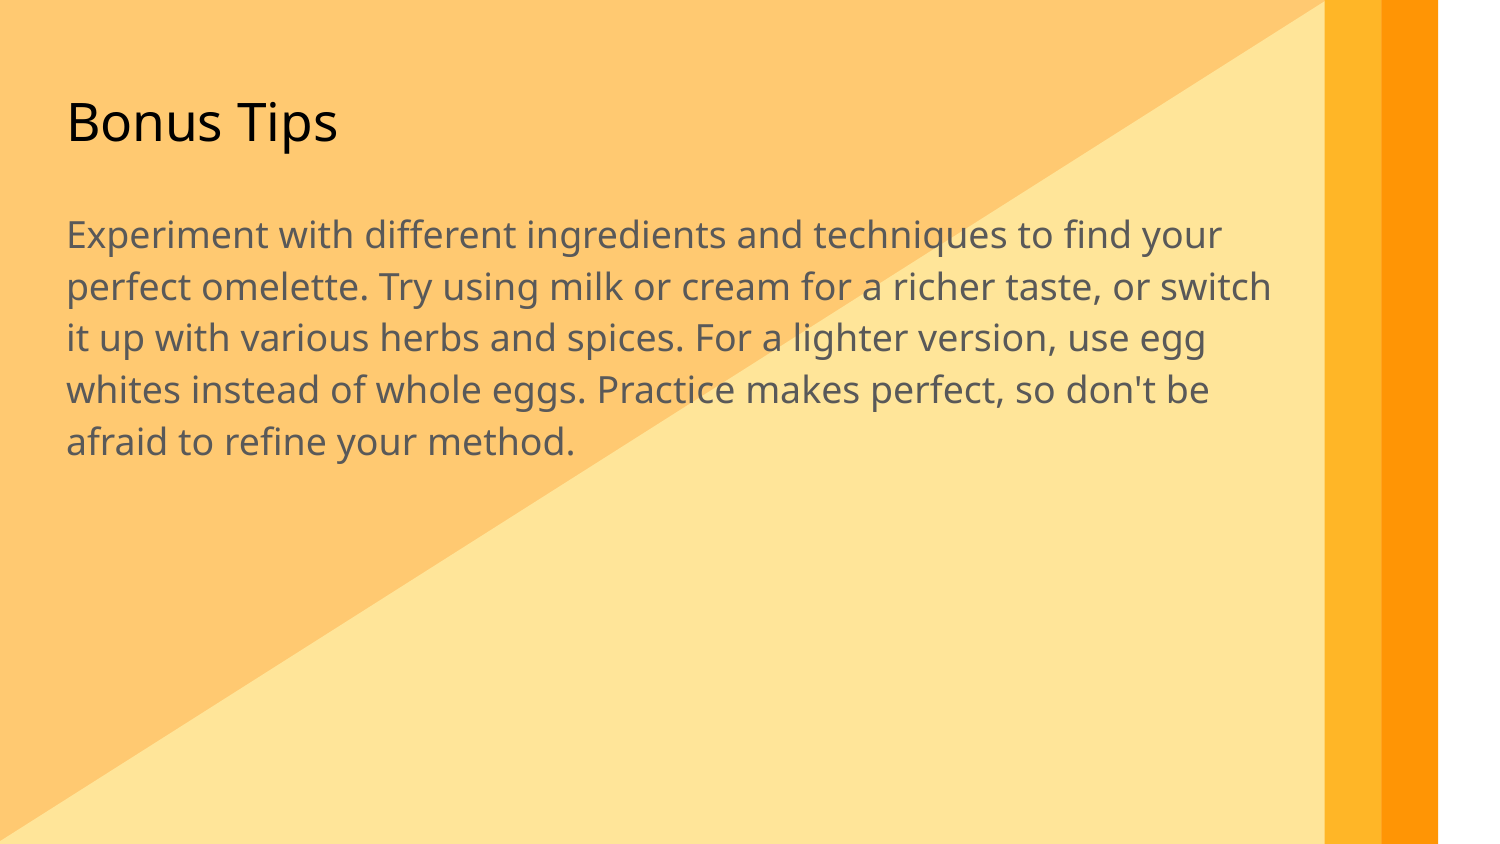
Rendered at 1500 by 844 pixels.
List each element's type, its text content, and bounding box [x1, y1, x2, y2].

text_box [0, 0, 1324, 840]
text_box Bonus Tips [1439, 72, 1449, 167]
text_box [0, 167, 1324, 844]
text_box [1381, 0, 1439, 844]
text_box Experiment with different ingredients and techniques to find your perfect omelette. Try using milk or cream for a richer taste, or switch it up with various herbs and spices. For a lighter version, use egg whites instead of whole eggs. Practice makes perfect, so don't be afraid to refine your method. [51, 188, 1314, 750]
text_box [1213, 1, 1324, 72]
text_box Bonus Tips [51, 72, 1324, 167]
text_box [1324, 0, 1381, 844]
